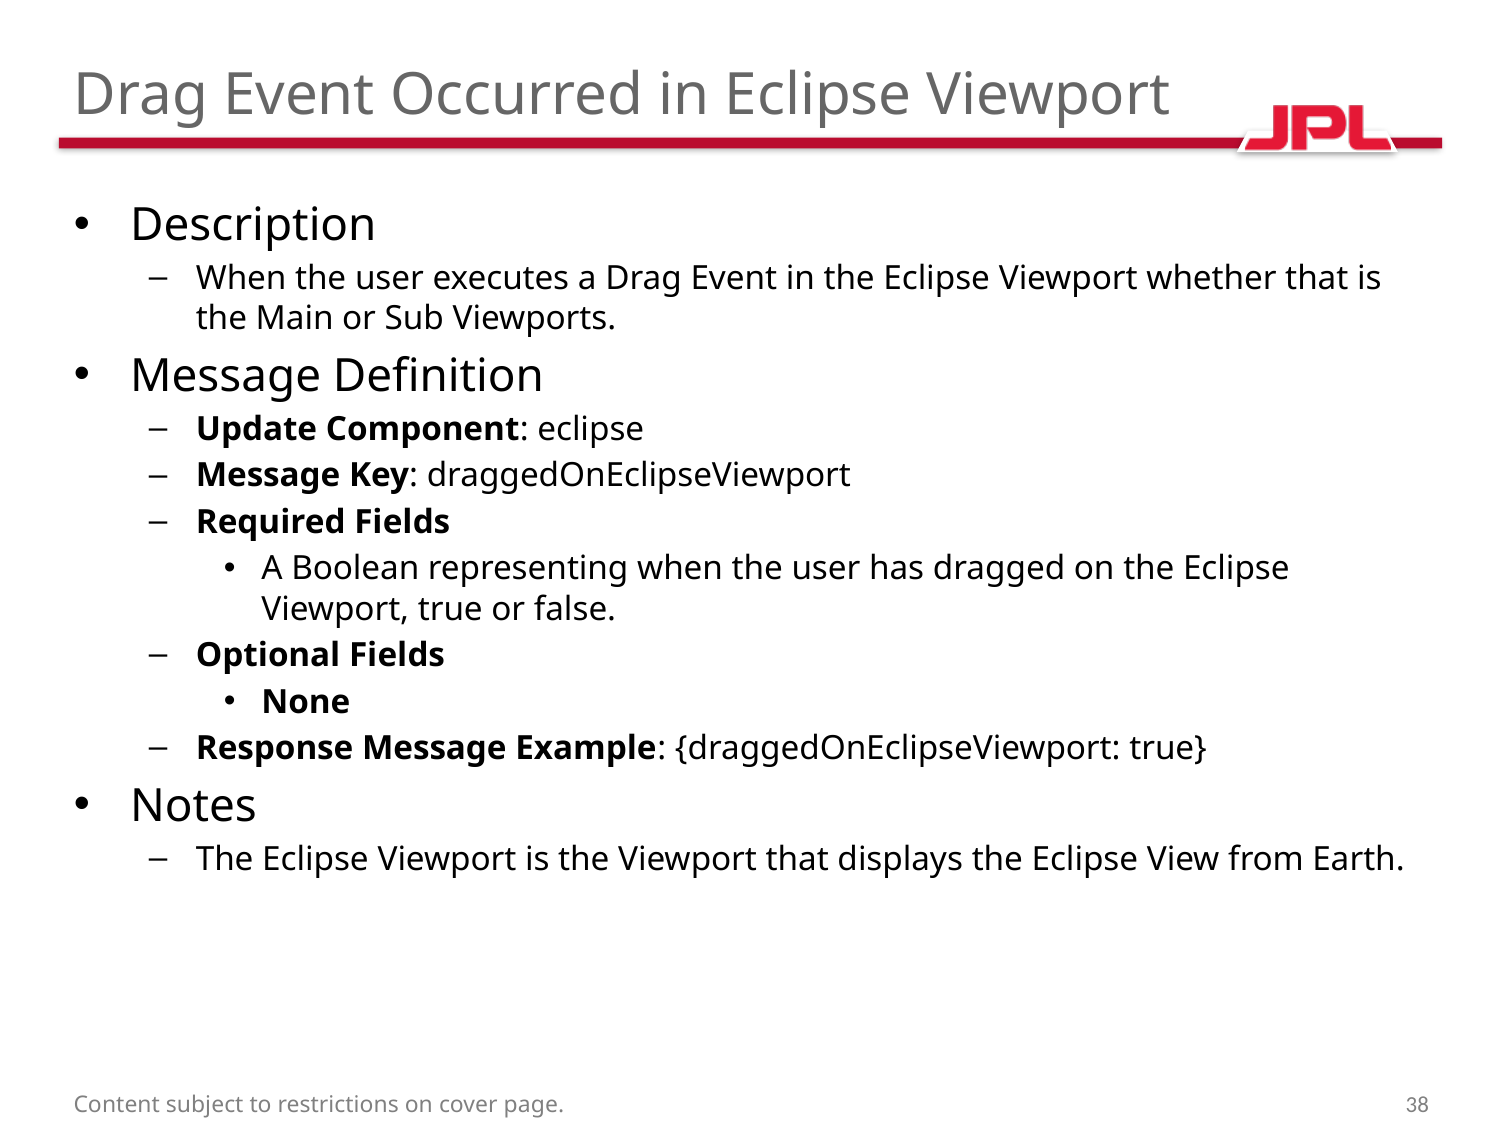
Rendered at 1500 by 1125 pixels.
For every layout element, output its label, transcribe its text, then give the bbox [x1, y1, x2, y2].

list Description When the user executes a Drag Event in the Eclipse Viewport whether that is the Main or Sub Viewports. Message Definition Update Component: eclipse Message Key: draggedOnEclipseViewport Required Fields A Boolean representing when the user has dragged on the Eclipse Viewport, true or false. Optional Fields None Response Message Example: {draggedOnEclipseViewport: true} Notes The Eclipse Viewport is the Viewport that displays the Eclipse View from Earth. [58, 187, 1441, 1067]
title Drag Event Occurred in Eclipse Viewport [58, 48, 1254, 152]
footer Content subject to restrictions on cover page. [58, 1082, 1357, 1124]
